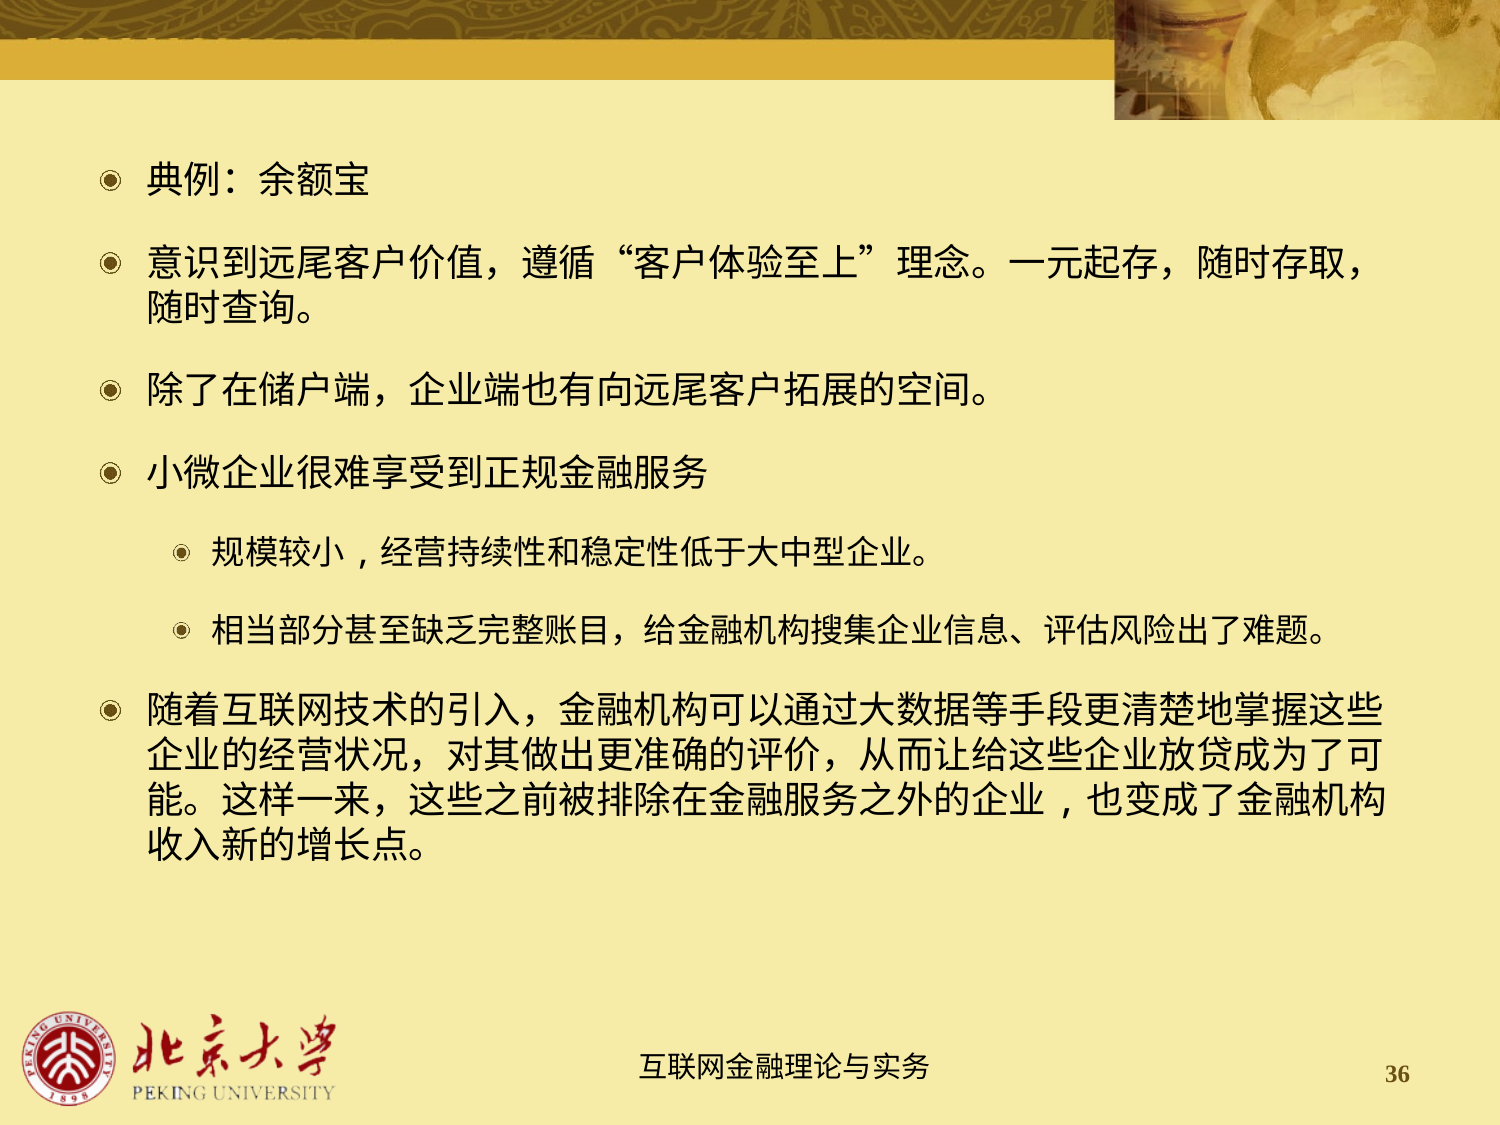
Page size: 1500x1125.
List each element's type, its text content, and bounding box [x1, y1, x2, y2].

slide_number 36 [1074, 1042, 1425, 1103]
picture [165, 613, 197, 645]
picture [19, 984, 339, 1109]
picture [90, 241, 130, 282]
picture [90, 451, 130, 492]
picture [90, 159, 130, 199]
picture [165, 535, 197, 568]
picture [90, 369, 130, 409]
picture [90, 689, 130, 729]
picture [0, 0, 1500, 120]
list 典例：余额宝 意识到远尾客户价值，遵循“客户体验至上”理念。一元起存，随时存取，随时查询。 除了在储户端，企业端也有向远尾客户拓展的空间。 小微企业很难享受到正规金融服务 规模较小,经营持续性和稳定性低于大中型企业。 相当部分甚至缺乏完整账目，给金融机构搜集企业信息、评估风险出了难题。 随着互联网技术的引入，金融机构可以通过大数据等手段更清楚地掌握这些企业的经营状况，对其做出更准确的评价，从而让给这些企业放贷成为了可能。这样一来，这些之前被排除在金融服务之外的企业,也变成了金融机构收入新的增长点。 [75, 149, 1425, 1000]
